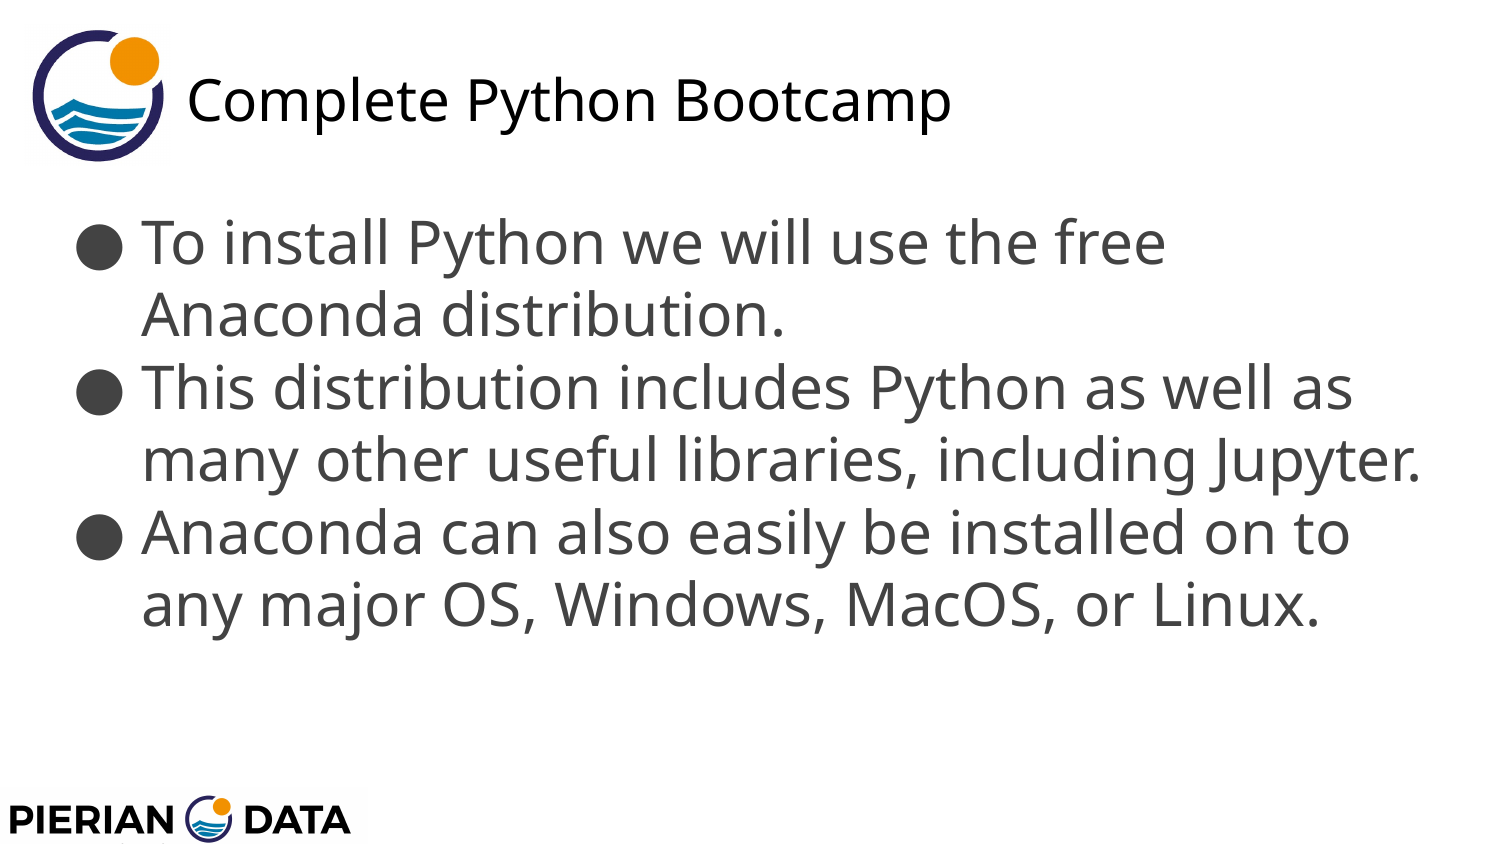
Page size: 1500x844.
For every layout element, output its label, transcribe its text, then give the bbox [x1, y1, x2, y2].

title Complete Python Bootcamp [176, 48, 1449, 143]
picture [0, 787, 368, 844]
picture [24, 24, 172, 167]
list To install Python we will use the free Anaconda distribution. This distribution includes Python as well as many other useful libraries, including Jupyter. Anaconda can also easily be installed on to any major OS, Windows, MacOS, or Linux. [51, 189, 1476, 750]
